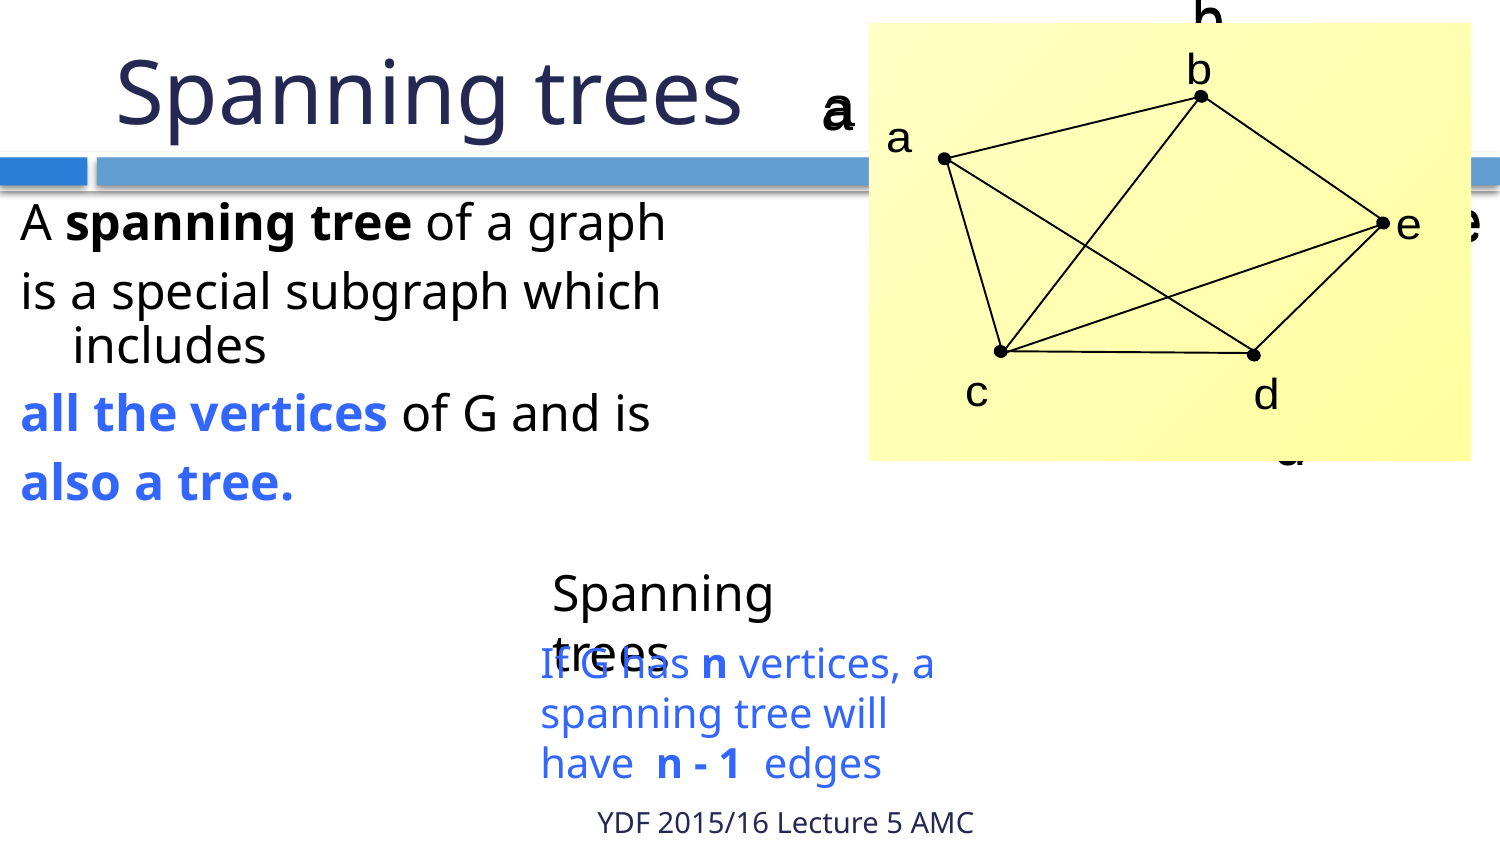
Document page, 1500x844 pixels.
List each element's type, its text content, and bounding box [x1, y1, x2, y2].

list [885, 43, 1432, 425]
title Spanning trees [100, 28, 815, 150]
text_box If G has n vertices, a spanning tree will have n - 1 edges [525, 629, 963, 795]
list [821, 0, 1495, 485]
text_box Spanning trees [537, 553, 871, 629]
text_box A spanning tree of a graph is a special subgraph which includes all the vertices of G and is also a tree. [5, 190, 792, 519]
footer YDF 2015/16 Lecture 5 AMC [99, 802, 990, 844]
